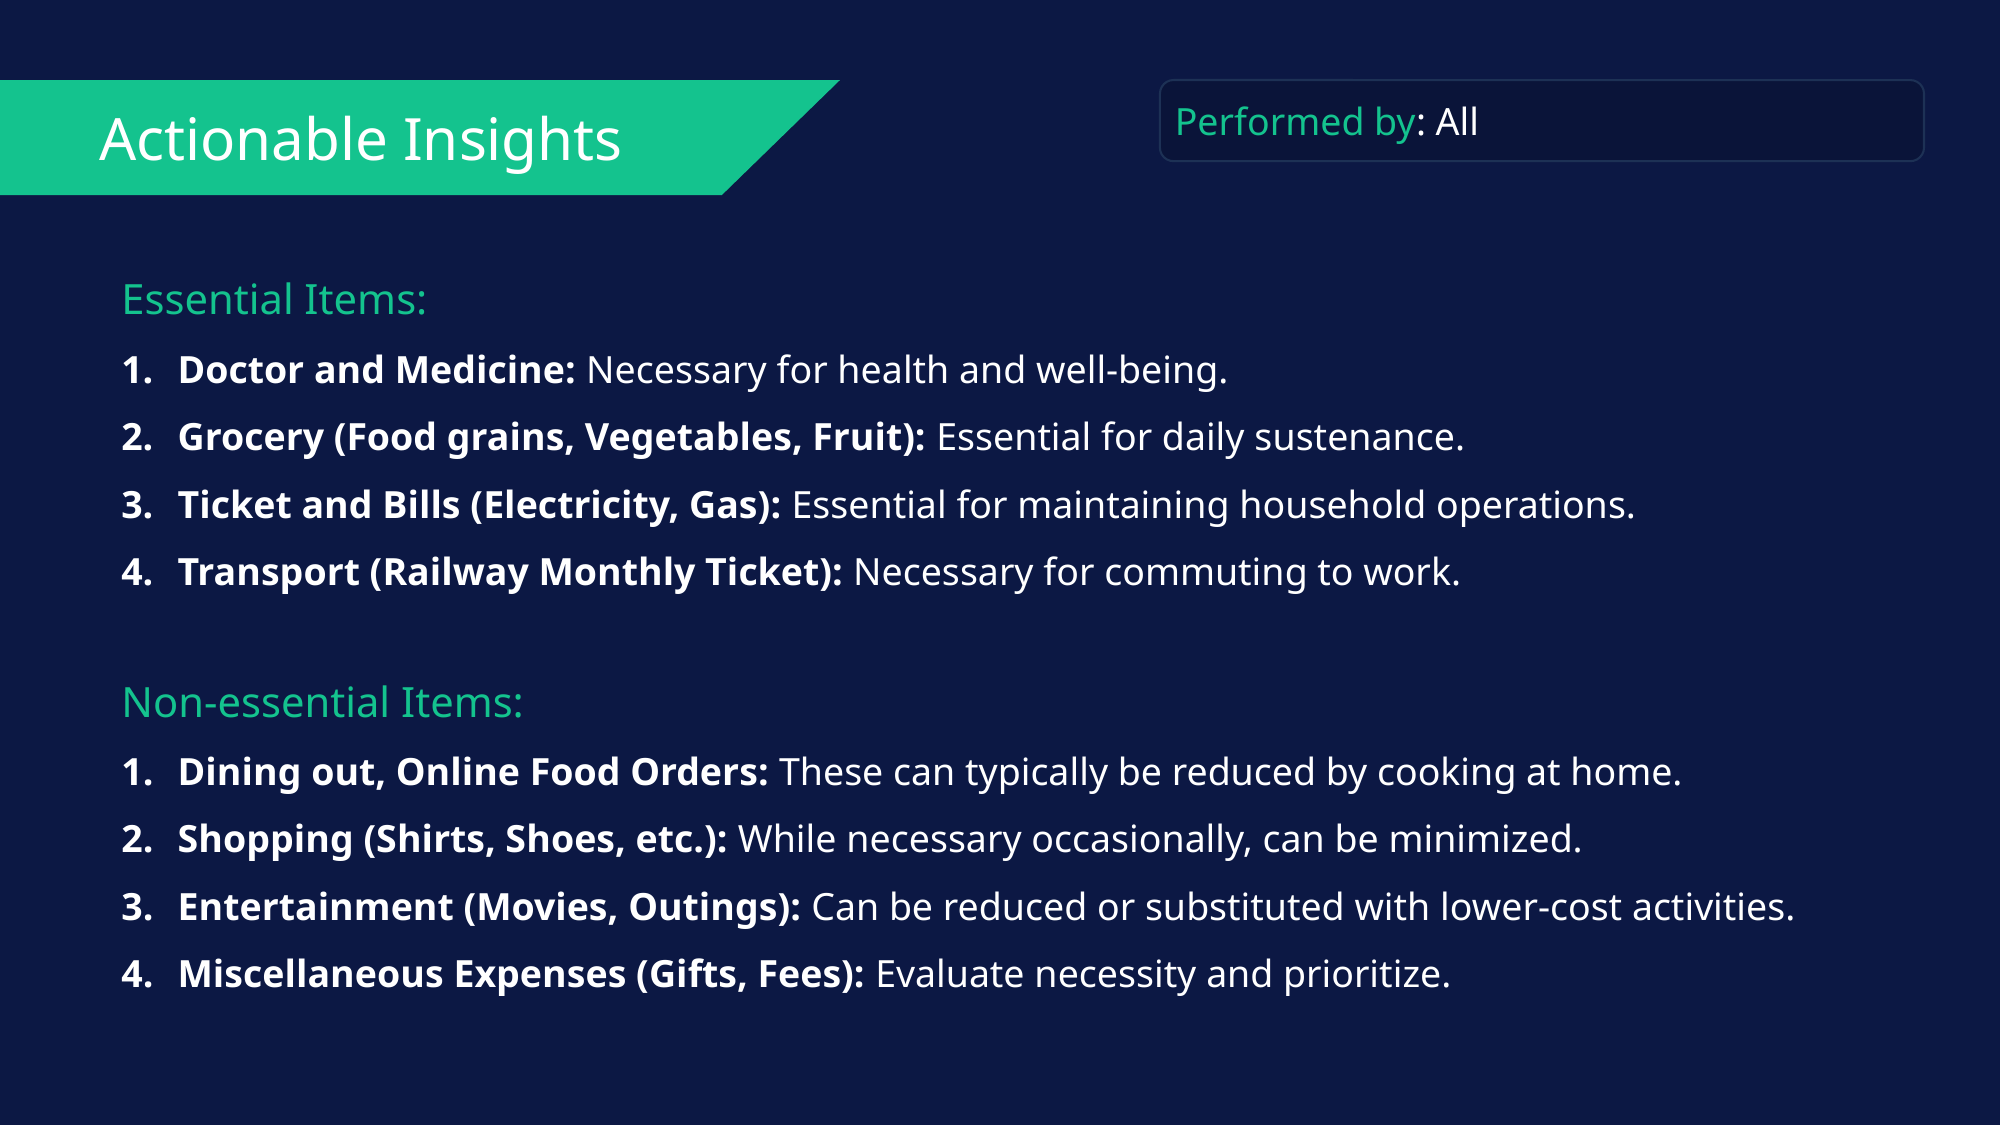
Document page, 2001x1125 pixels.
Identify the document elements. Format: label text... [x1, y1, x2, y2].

text_box Essential Items: Doctor and Medicine: Necessary for health and well-being. Grocery (Food grains, Vegetables, Fruit): Essential for daily sustenance. Ticket and Bills (Electricity, Gas): Essential for maintaining household operations. Transport (Railway Monthly Ticket): Necessary for commuting to work. [106, 240, 1890, 601]
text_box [1159, 80, 1961, 162]
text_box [0, 80, 840, 196]
text_box Non-essential Items: Dining out, Online Food Orders: These can typically be reduced by cooking at home. Shopping (Shirts, Shoes, etc.): While necessary occasionally, can be minimized. Entertainment (Movies, Outings): Can be reduced or substituted with lower-cost activities. Miscellaneous Expenses (Gifts, Fees): Evaluate necessity and prioritize. [106, 642, 1909, 1003]
